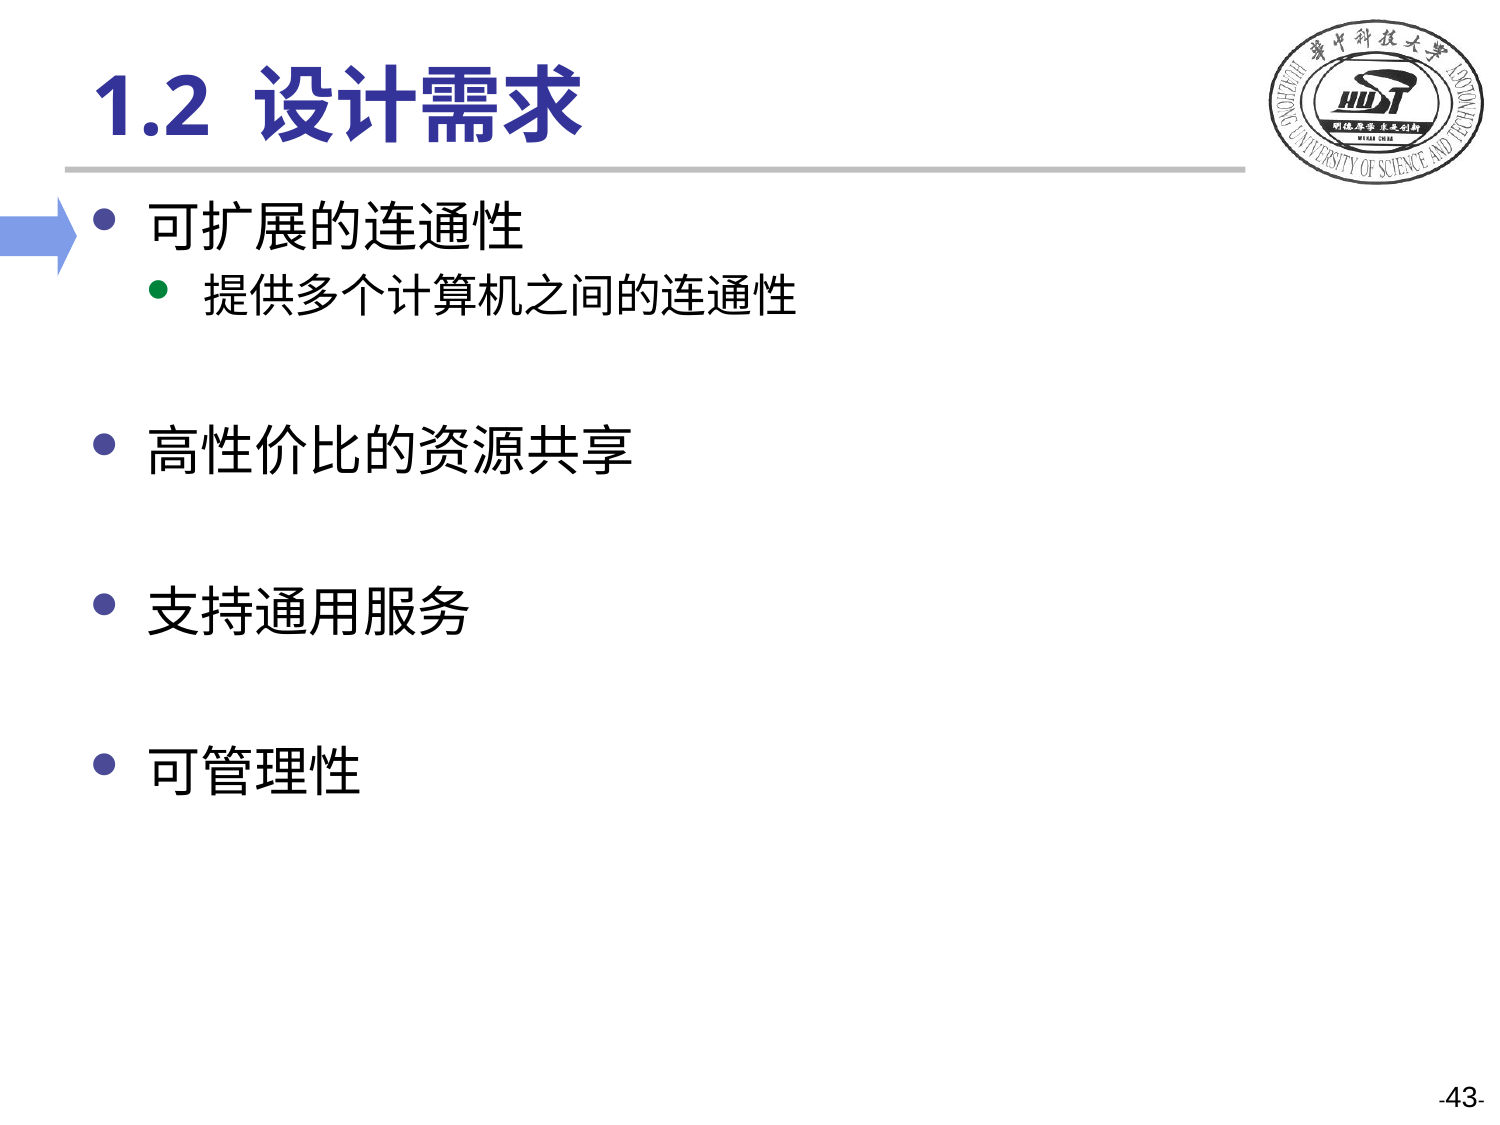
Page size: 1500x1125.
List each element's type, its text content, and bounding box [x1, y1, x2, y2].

text_box [0, 196, 77, 277]
slide_number -43- [1149, 1070, 1500, 1125]
title 1.2 设计需求 [76, 42, 1315, 160]
list 可扩展的连通性 提供多个计算机之间的连通性 高性价比的资源共享 支持通用服务 可管理性 [75, 184, 1425, 1059]
picture [1257, 18, 1489, 185]
